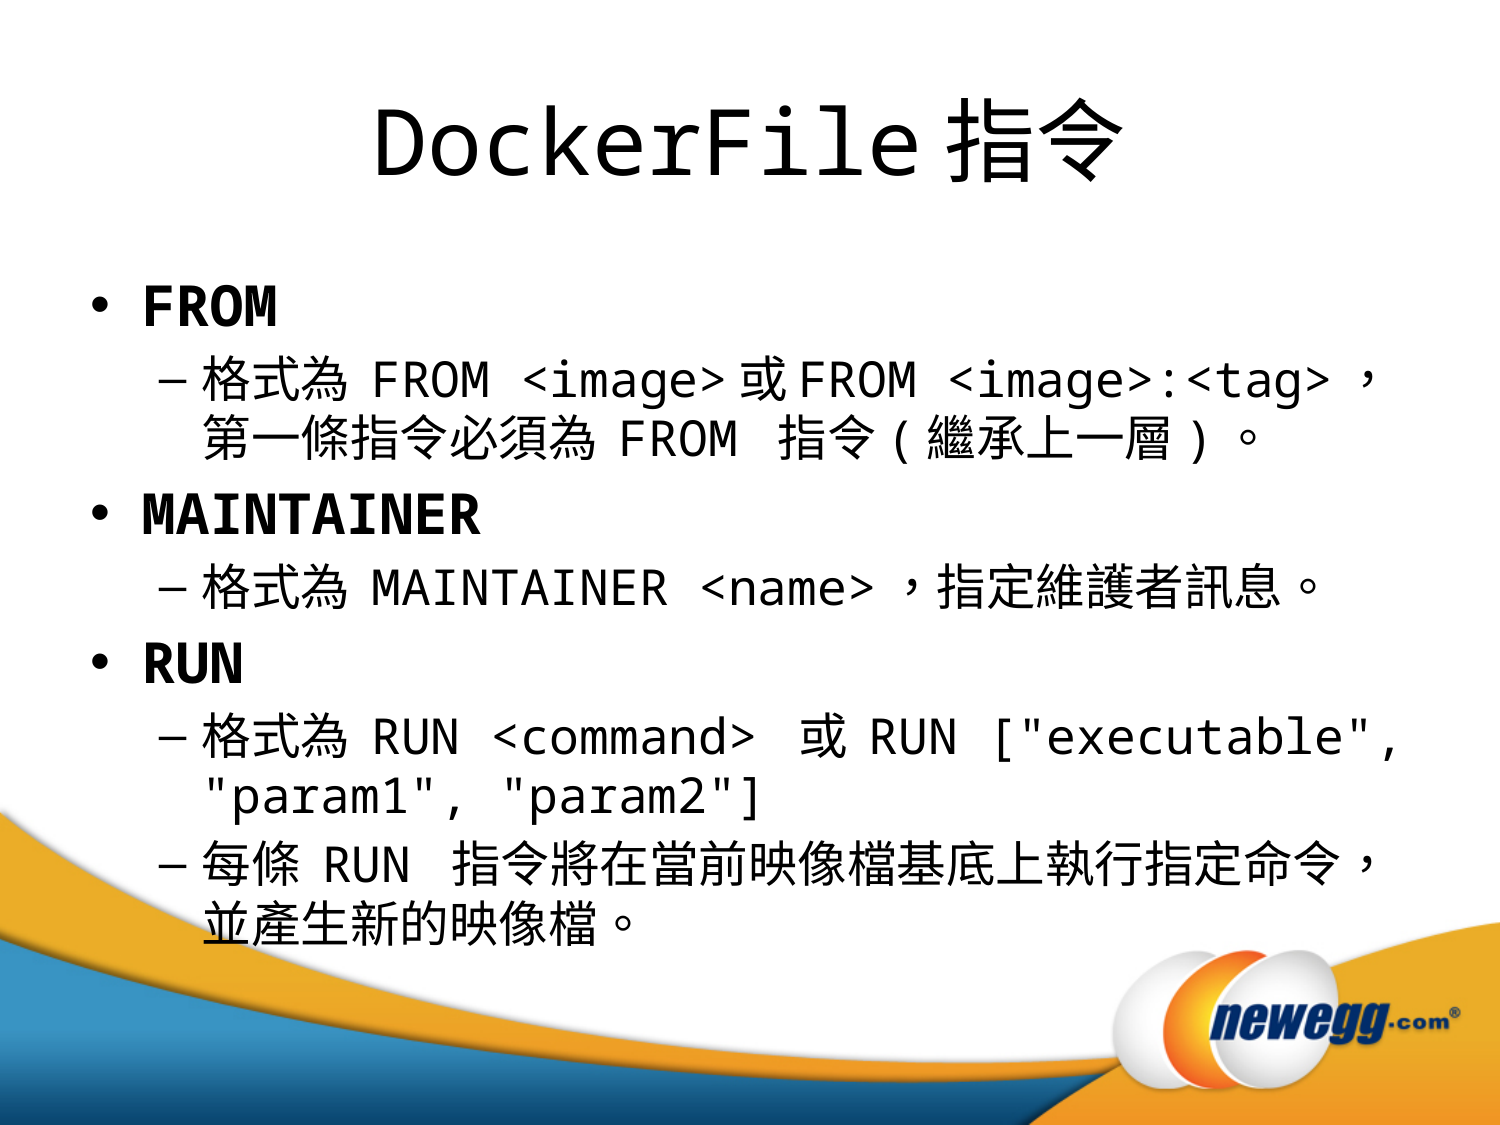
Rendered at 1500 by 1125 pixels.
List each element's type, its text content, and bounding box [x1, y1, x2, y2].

picture [0, 0, 1500, 1125]
list FROM 格式為 FROM <image>或FROM <image>:<tag>，第一條指令必須為 FROM 指令(繼承上一層)。 MAINTAINER 格式為 MAINTAINER <name>，指定維護者訊息。 RUN 格式為 RUN <command> 或 RUN ["executable", "param1", "param2"] 每條 RUN 指令將在當前映像檔基底上執行指定命令，並產生新的映像檔。 [75, 262, 1425, 1005]
title DockerFile指令 [75, 45, 1425, 233]
